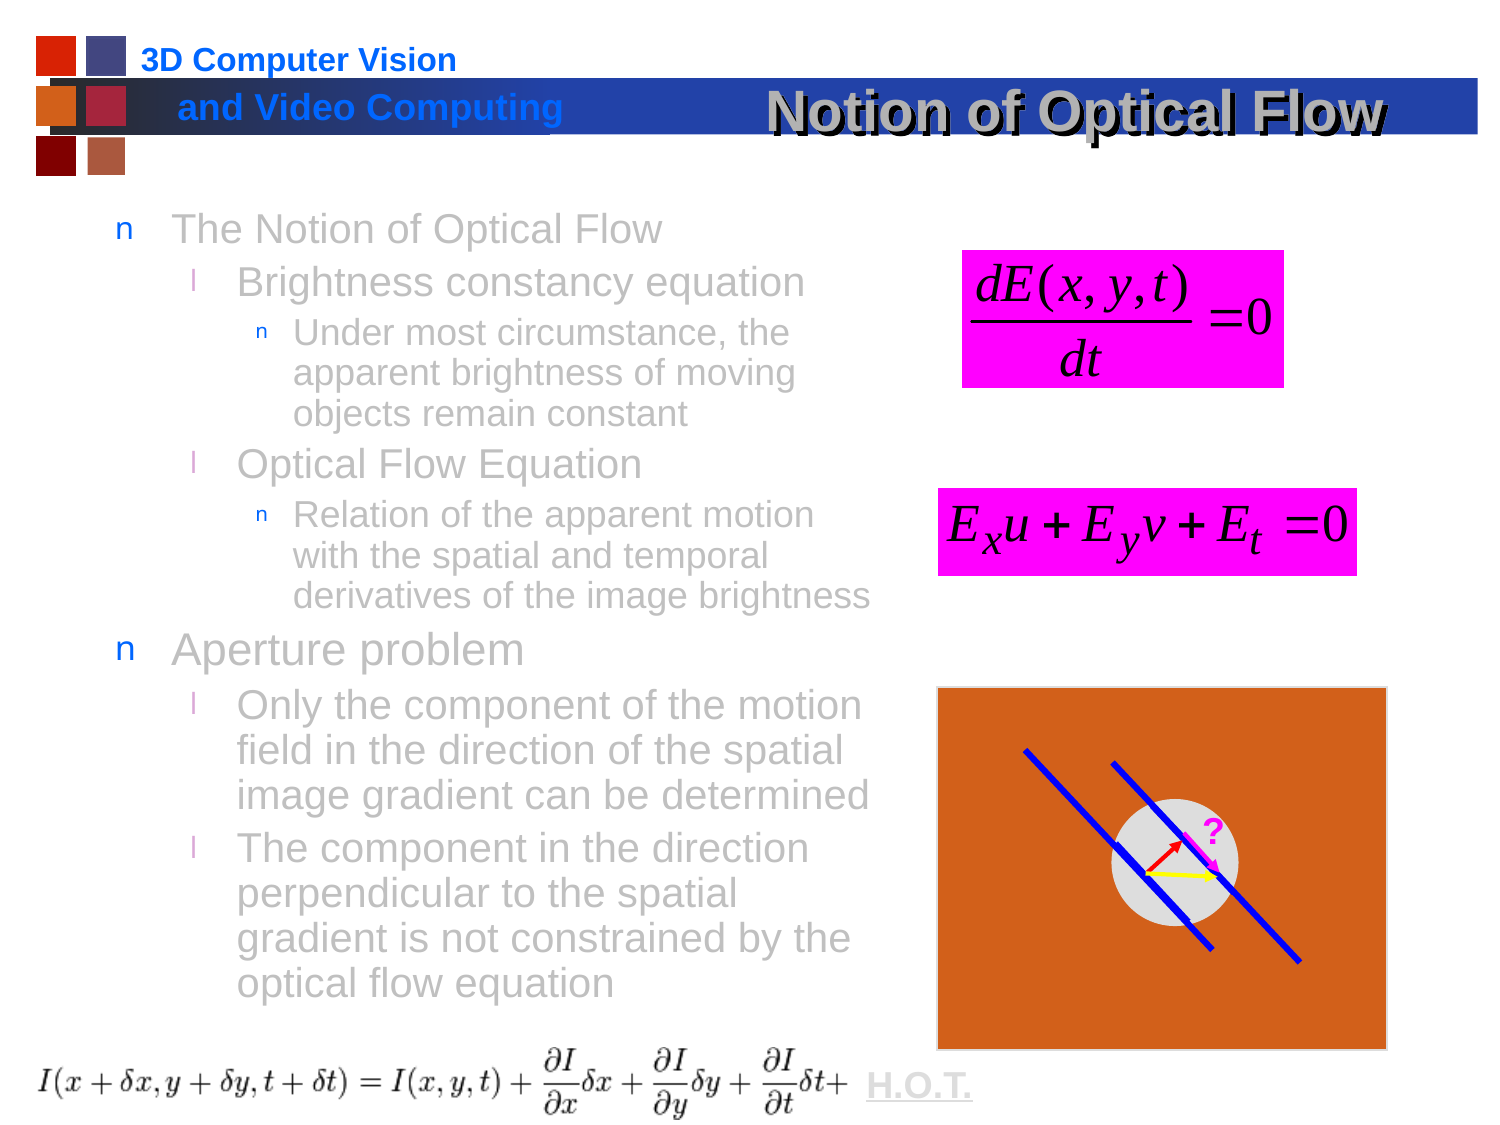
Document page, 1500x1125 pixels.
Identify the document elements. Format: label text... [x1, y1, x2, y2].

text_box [962, 249, 1285, 389]
list The Notion of Optical Flow Brightness constancy equation Under most circumstance, the apparent brightness of moving objects remain constant Optical Flow Equation Relation of the apparent motion with the spatial and temporal derivatives of the image brightness Aperture problem Only the component of the motion field in the direction of the spatial image gradient can be determined The component in the direction perpendicular to the spatial gradient is not constrained by the optical flow equation [99, 199, 888, 1046]
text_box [37, 1047, 1000, 1120]
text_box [937, 687, 1388, 1051]
title Notion of Optical Flow [686, 49, 1463, 151]
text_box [937, 487, 1358, 577]
